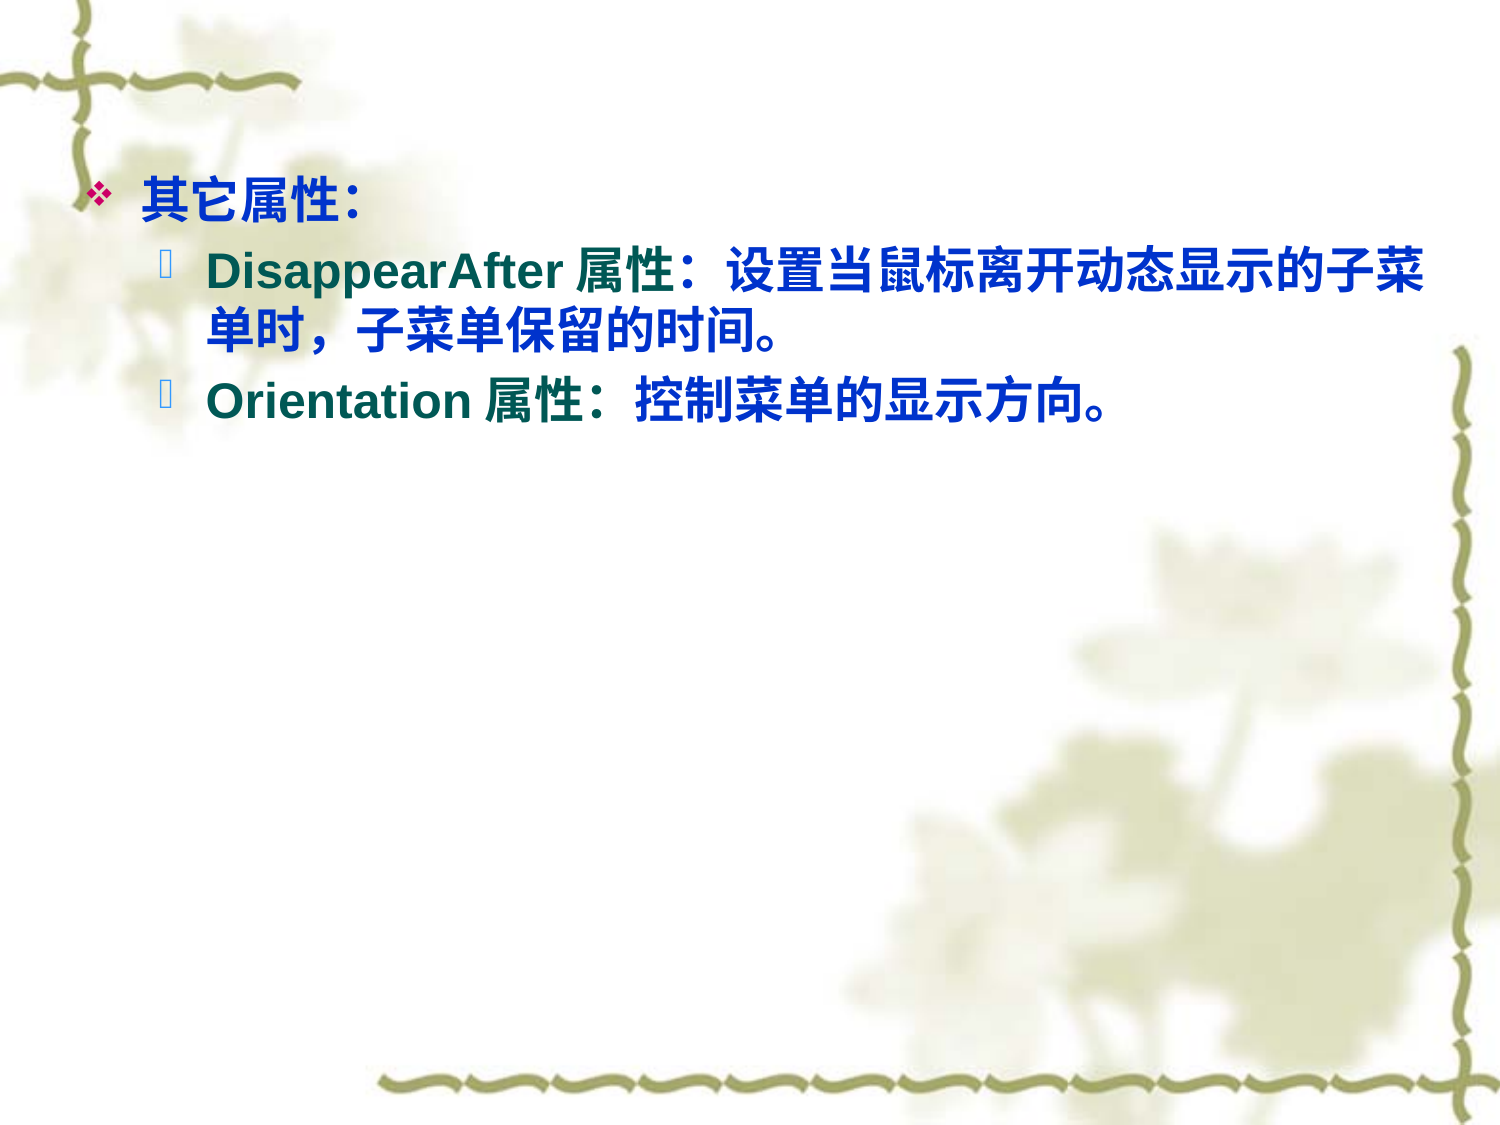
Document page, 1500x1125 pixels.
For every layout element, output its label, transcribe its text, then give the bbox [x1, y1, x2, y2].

picture [0, 0, 1500, 1125]
list 其它属性： DisappearAfter属性：设置当鼠标离开动态显示的子菜单时，子菜单保留的时间。 Orientation属性：控制菜单的显示方向。 [49, 160, 1452, 1036]
